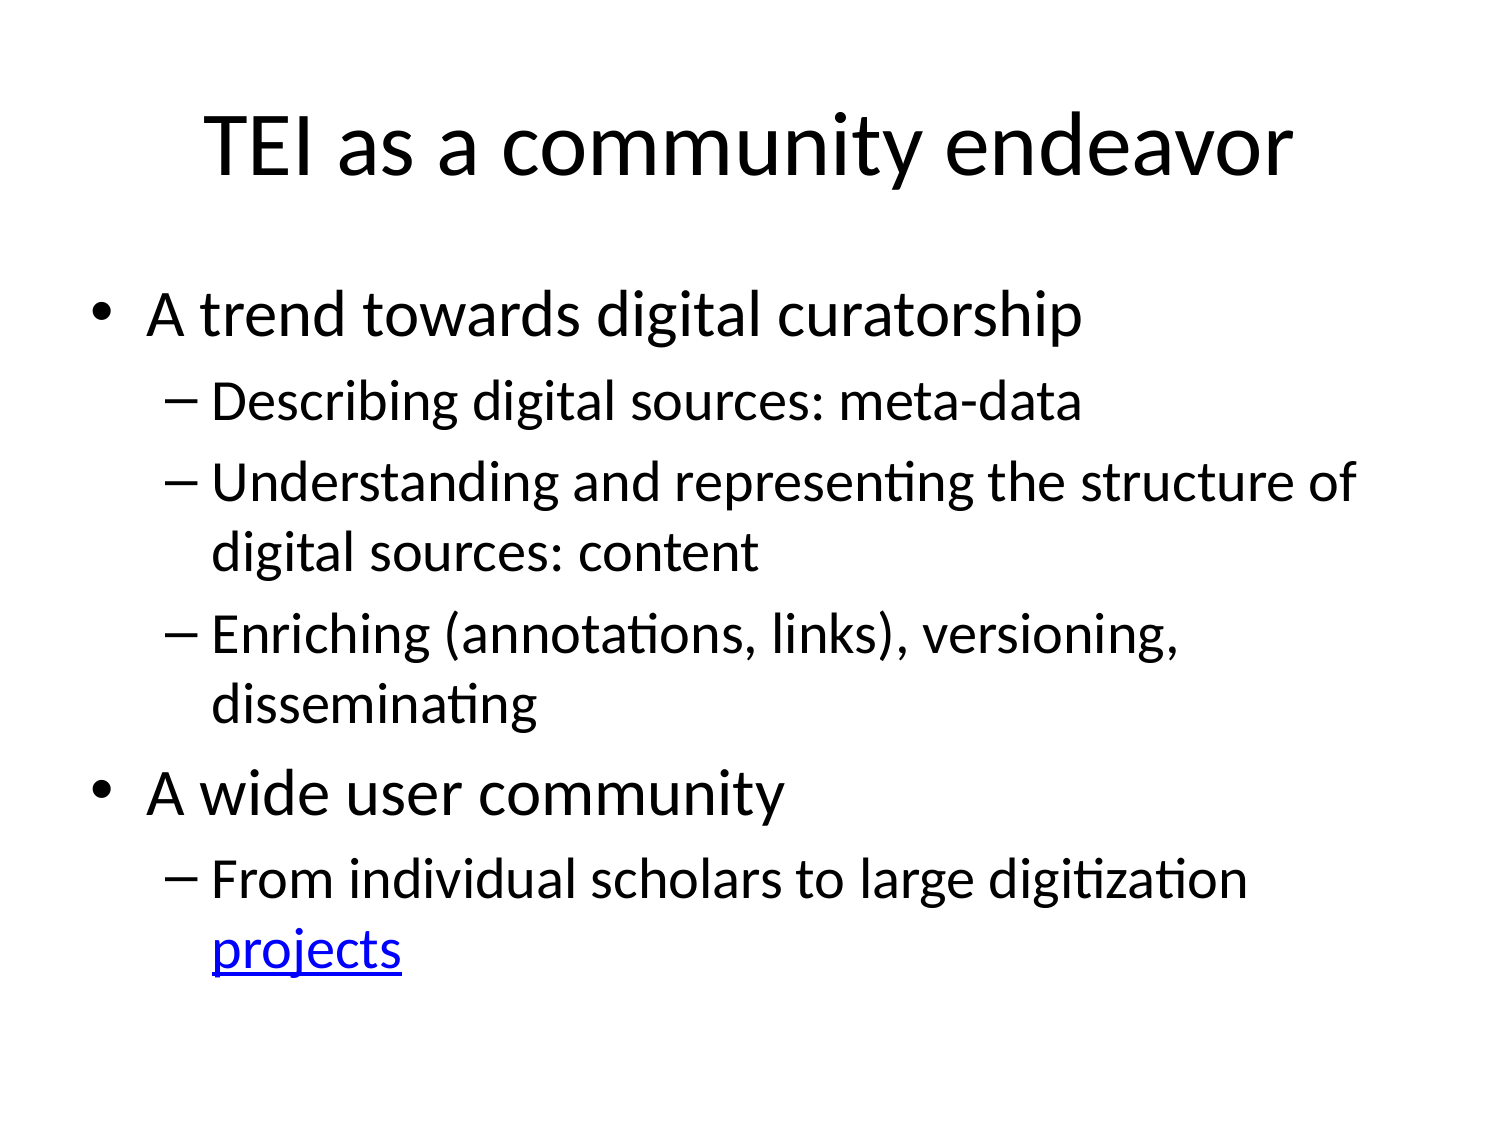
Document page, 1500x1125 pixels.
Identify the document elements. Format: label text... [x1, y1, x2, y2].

title TEI as a community endeavor [75, 45, 1425, 233]
list A trend towards digital curatorship Describing digital sources: meta-data Understanding and representing the structure of digital sources: content Enriching (annotations, links), versioning, disseminating A wide user community From individual scholars to large digitization projects [75, 262, 1425, 1005]
